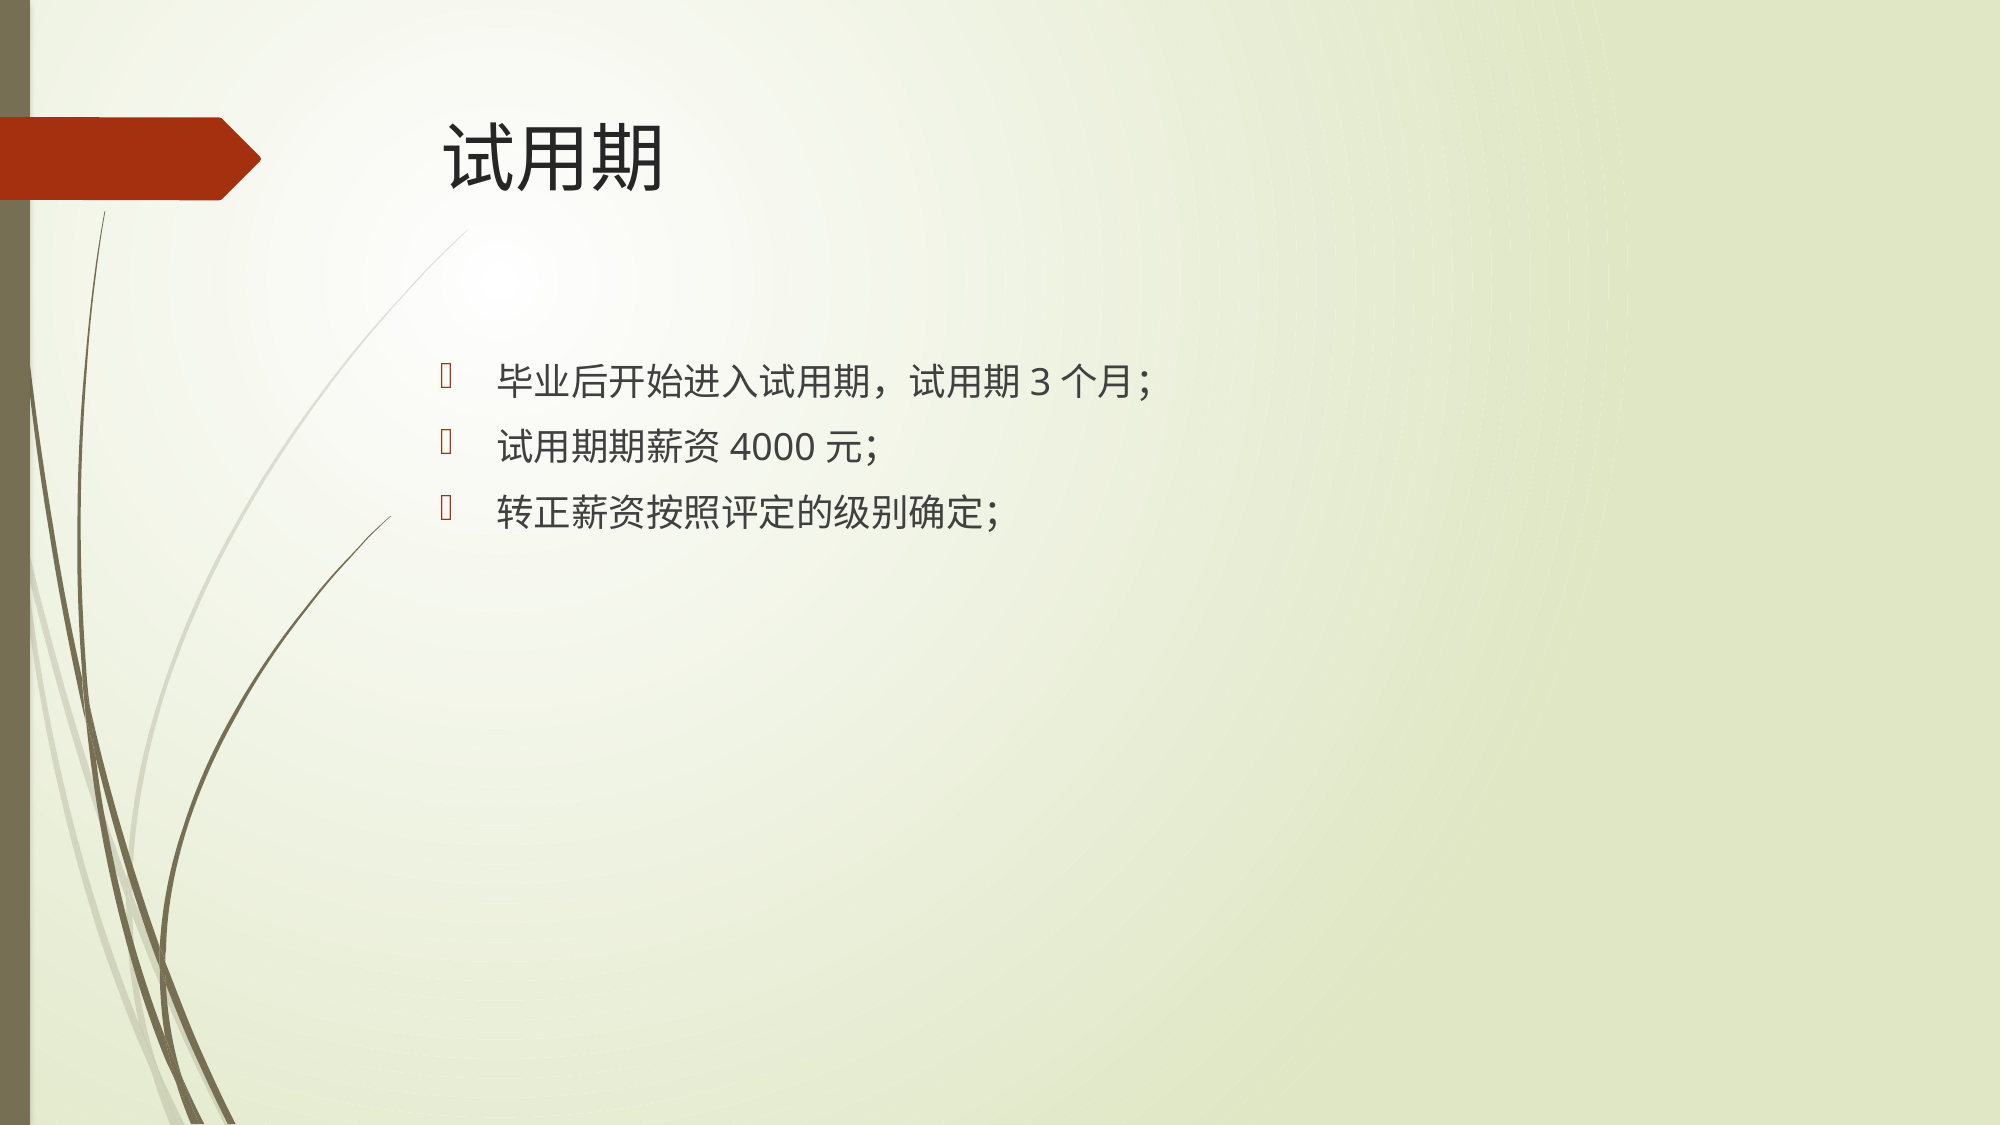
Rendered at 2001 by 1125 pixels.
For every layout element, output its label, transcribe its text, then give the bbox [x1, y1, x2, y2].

list 毕业后开始进入试用期，试用期3个月； 试用期期薪资4000元； 转正薪资按照评定的级别确定； [424, 350, 1888, 970]
title 试用期 [425, 102, 1888, 313]
